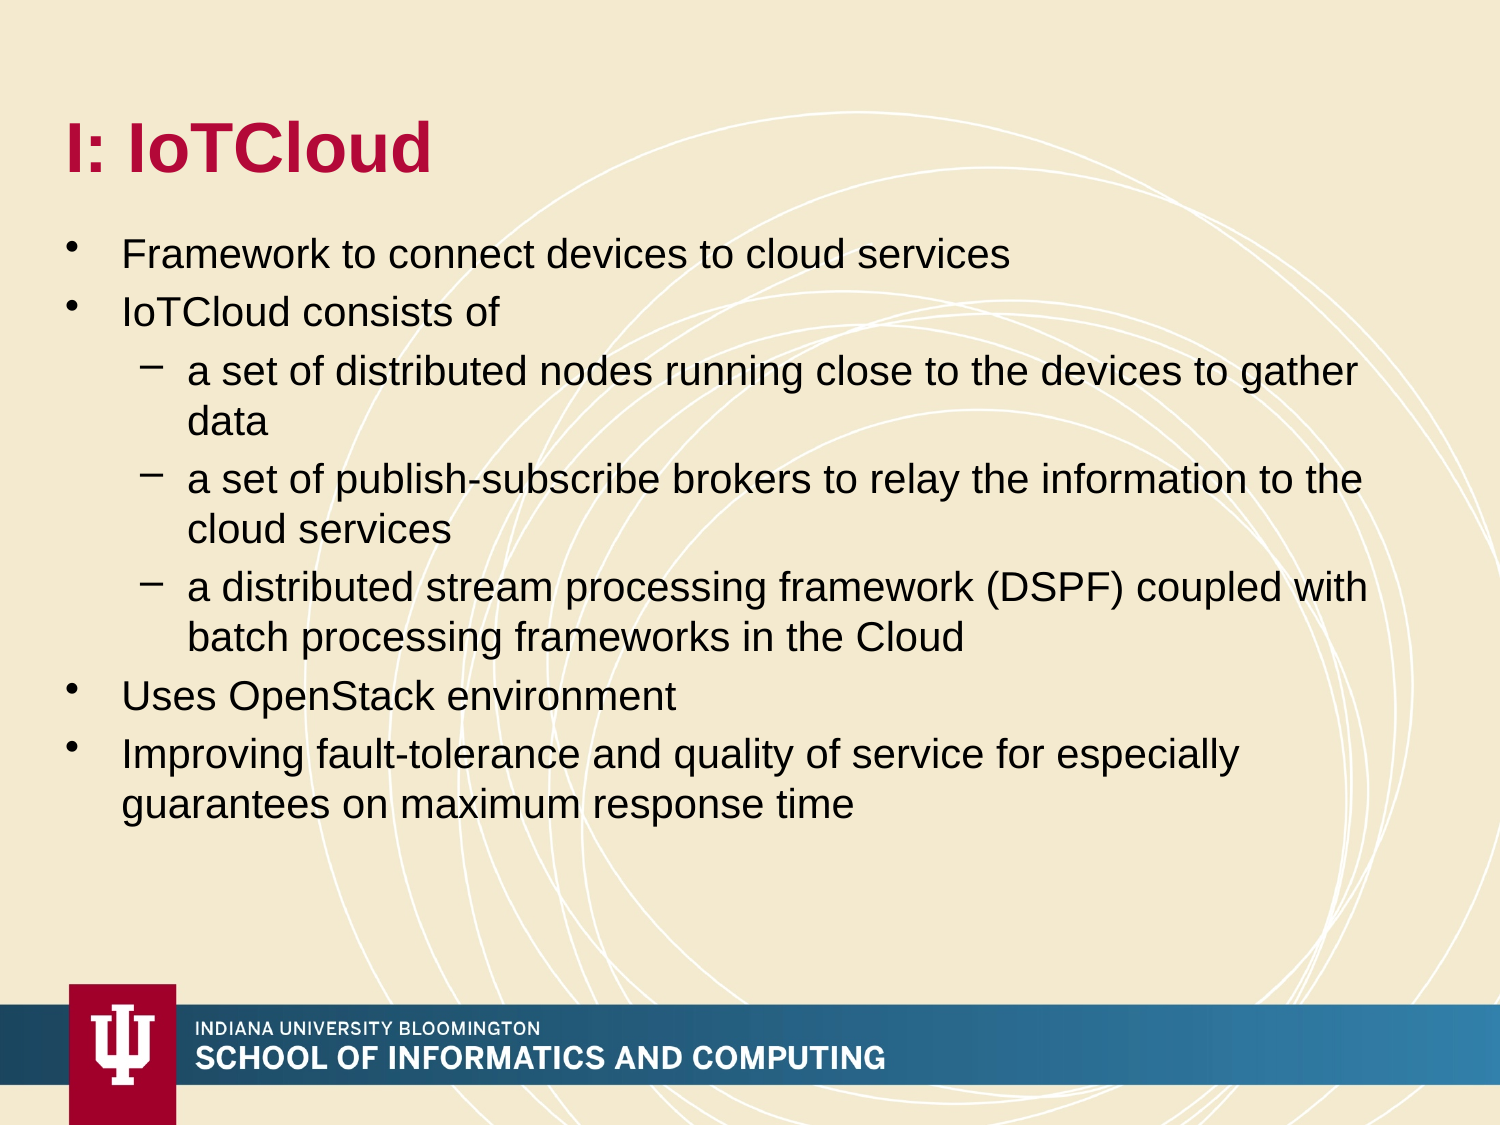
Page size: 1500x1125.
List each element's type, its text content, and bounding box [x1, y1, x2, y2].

title I: IoTCloud [50, 50, 1425, 219]
picture [0, 0, 1500, 1125]
list Framework to connect devices to cloud services IoTCloud consists of a set of distributed nodes running close to the devices to gather data a set of publish-subscribe brokers to relay the information to the cloud services a distributed stream processing framework (DSPF) coupled with batch processing frameworks in the Cloud Uses OpenStack environment Improving fault-tolerance and quality of service for especially guarantees on maximum response time [50, 219, 1425, 882]
